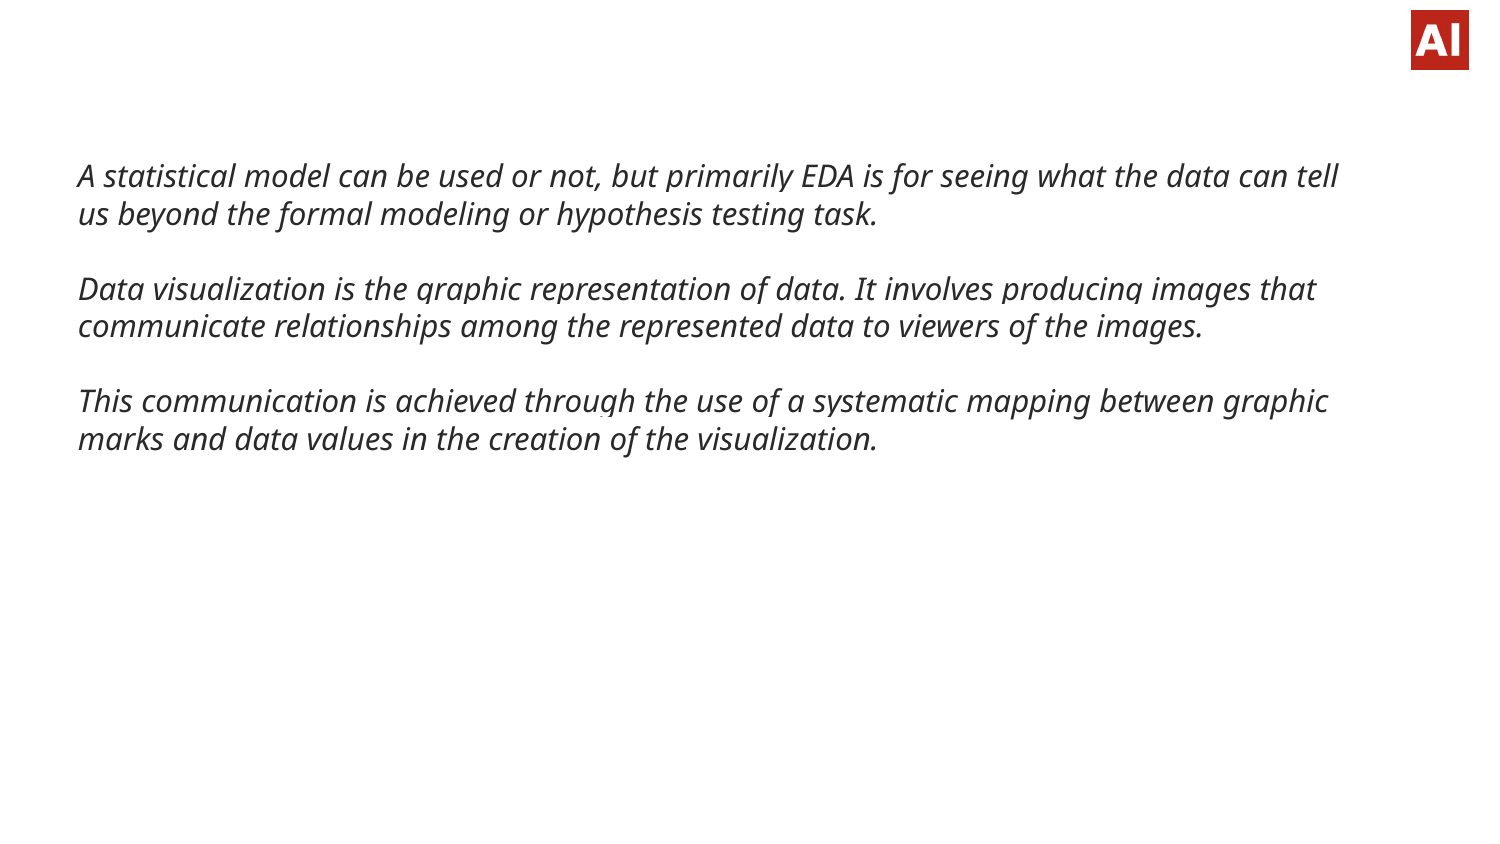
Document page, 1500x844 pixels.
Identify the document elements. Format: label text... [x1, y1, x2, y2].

picture [1411, 10, 1469, 70]
list A statistical model can be used or not, but primarily EDA is for seeing what the data can tell us beyond the formal modeling or hypothesis testing task. Data visualization is the graphic representation of data. It involves producing images that communicate relationships among the represented data to viewers of the images. This communication is achieved through the use of a systematic mapping between graphic marks and data values in the creation of the visualization. [62, 141, 1382, 703]
